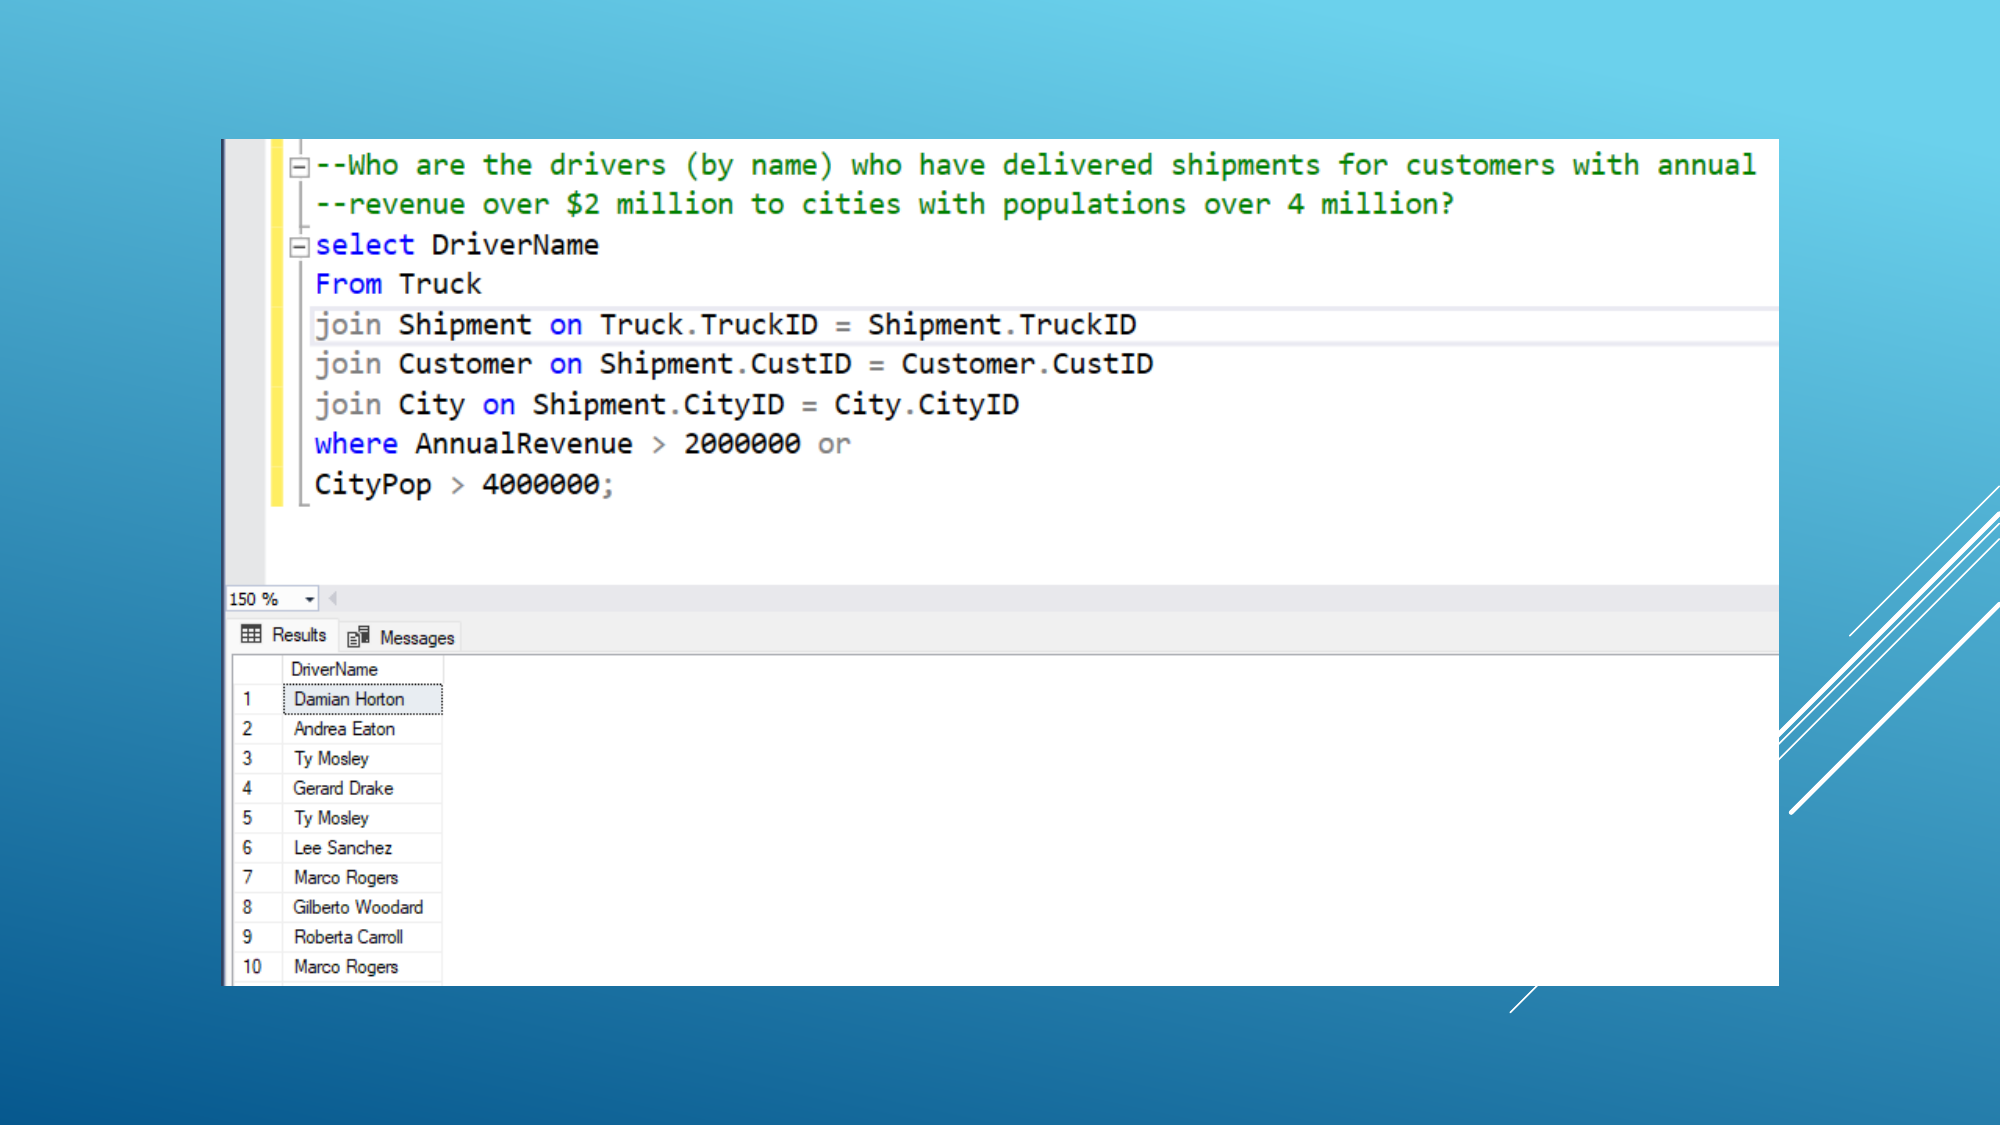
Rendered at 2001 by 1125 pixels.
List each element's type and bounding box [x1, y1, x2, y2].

picture [221, 139, 1779, 986]
